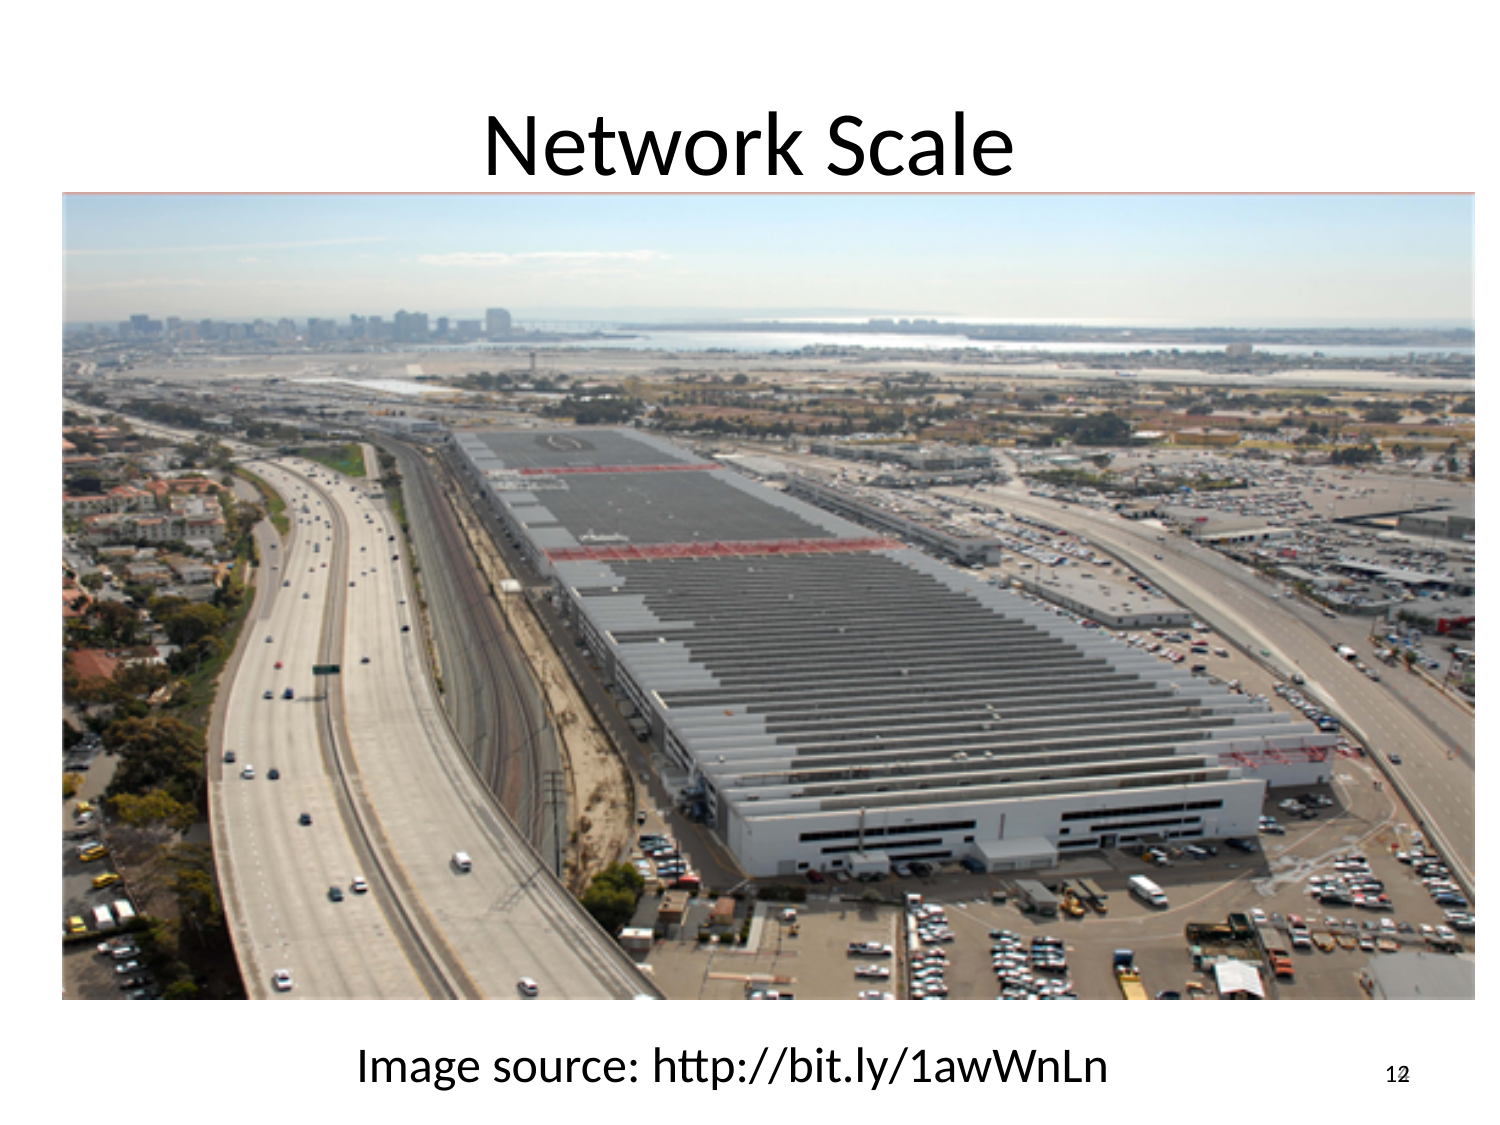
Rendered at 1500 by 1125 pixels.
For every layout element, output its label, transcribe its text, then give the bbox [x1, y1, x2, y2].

text_box 12 [1074, 1042, 1425, 1103]
title Network Scale [75, 45, 1425, 191]
picture [62, 192, 1476, 1001]
text_box 1 Data Center ~ 50,000 - 80,000 servers [859, 182, 1488, 242]
text_box Image source: http://bit.ly/1awWnLn [341, 1024, 1125, 1100]
